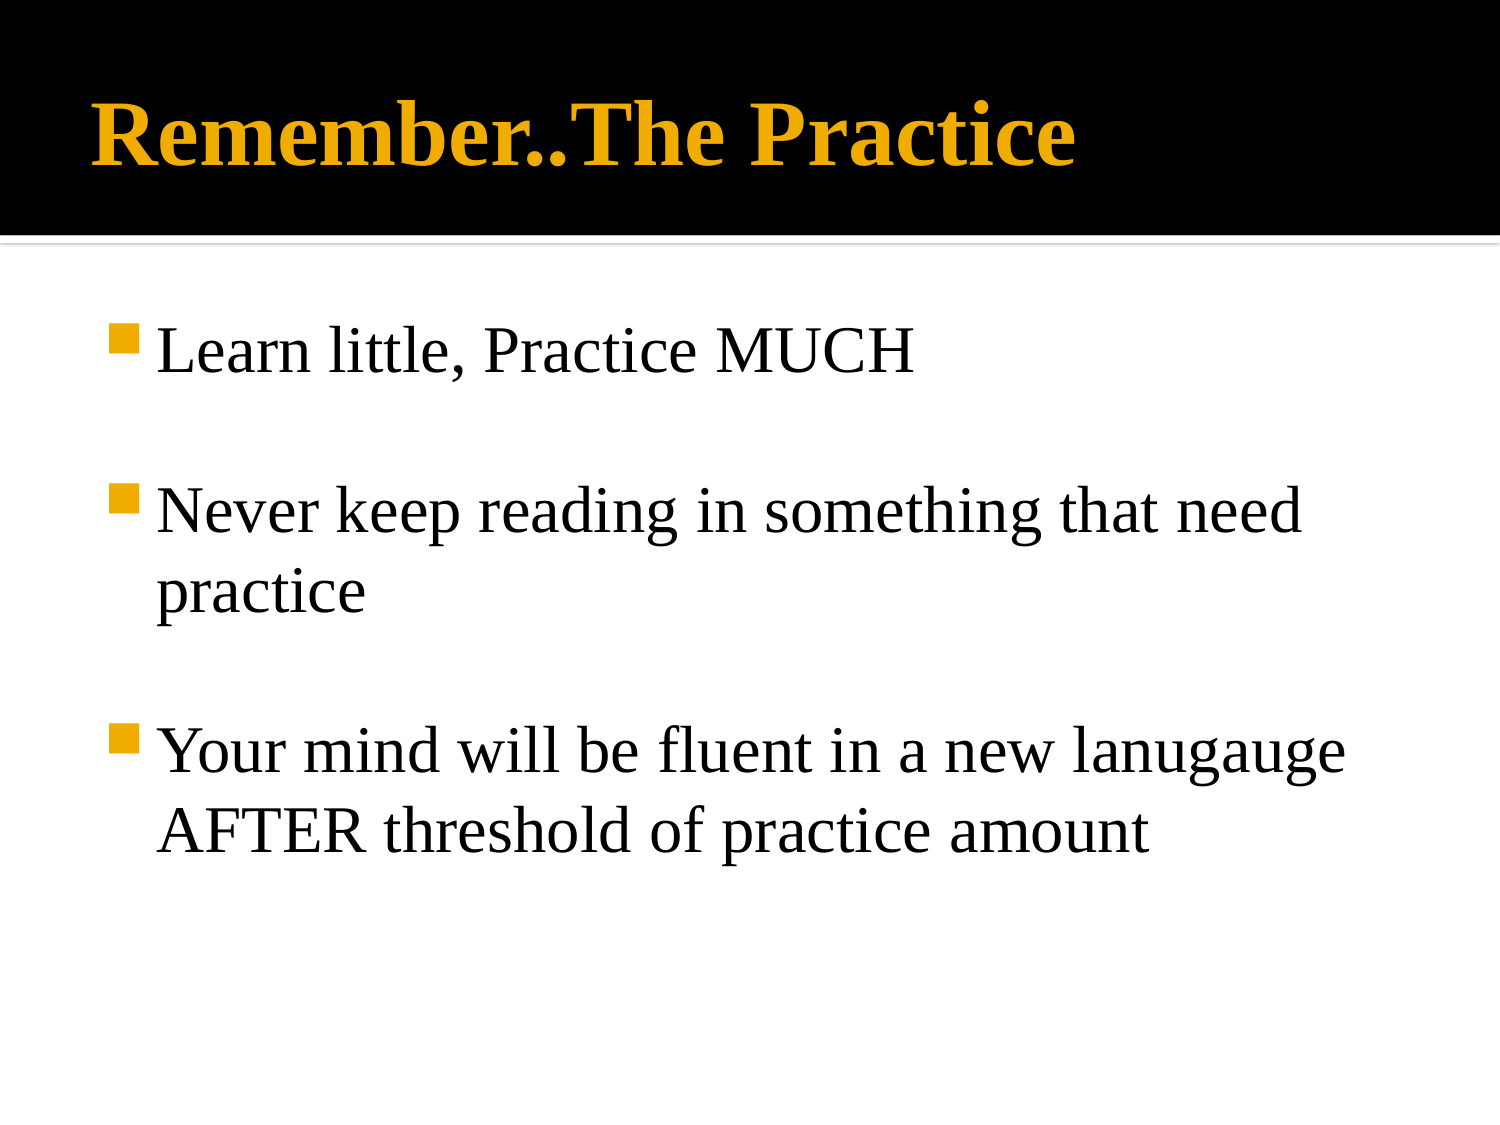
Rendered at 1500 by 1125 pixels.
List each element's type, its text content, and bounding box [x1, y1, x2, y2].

list Learn little, Practice MUCH Never keep reading in something that need practice Your mind will be fluent in a new lanugauge AFTER threshold of practice amount [75, 291, 1425, 1050]
title Remember..The Practice [75, 25, 1425, 231]
